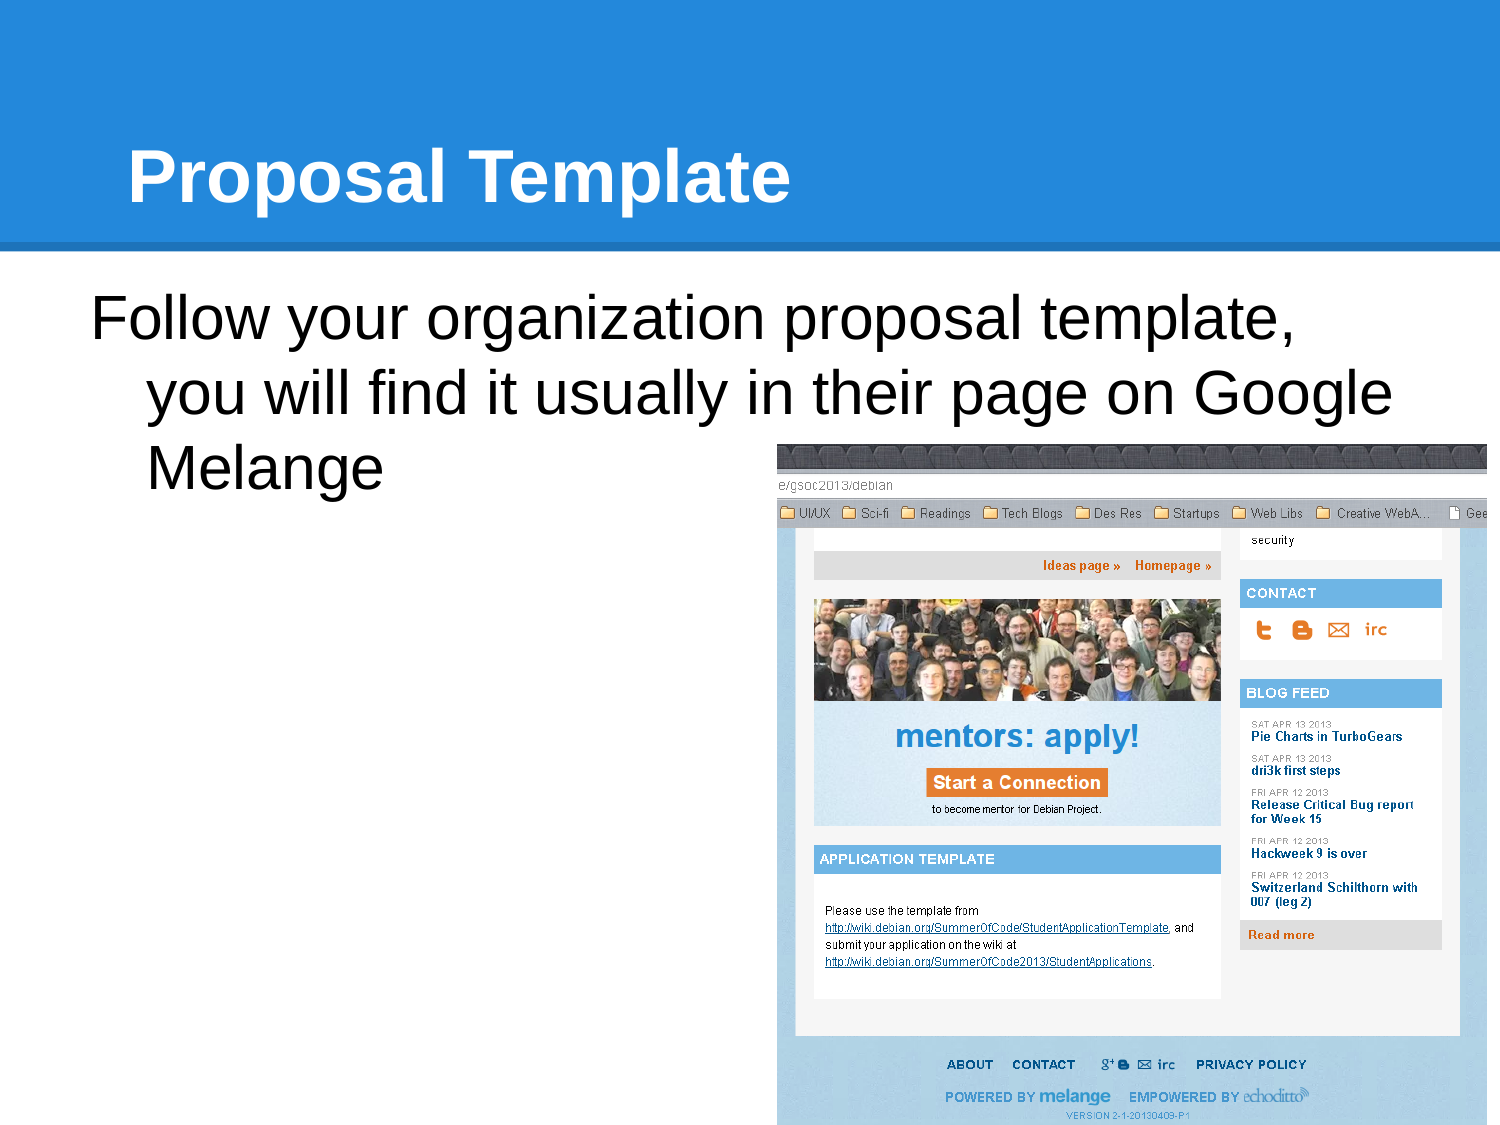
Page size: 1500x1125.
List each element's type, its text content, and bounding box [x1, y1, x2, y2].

picture [777, 444, 1487, 1125]
list Follow your organization proposal template, you will find it usually in their page on Google Melange [75, 262, 1425, 1078]
title Proposal Template [75, 45, 1425, 233]
